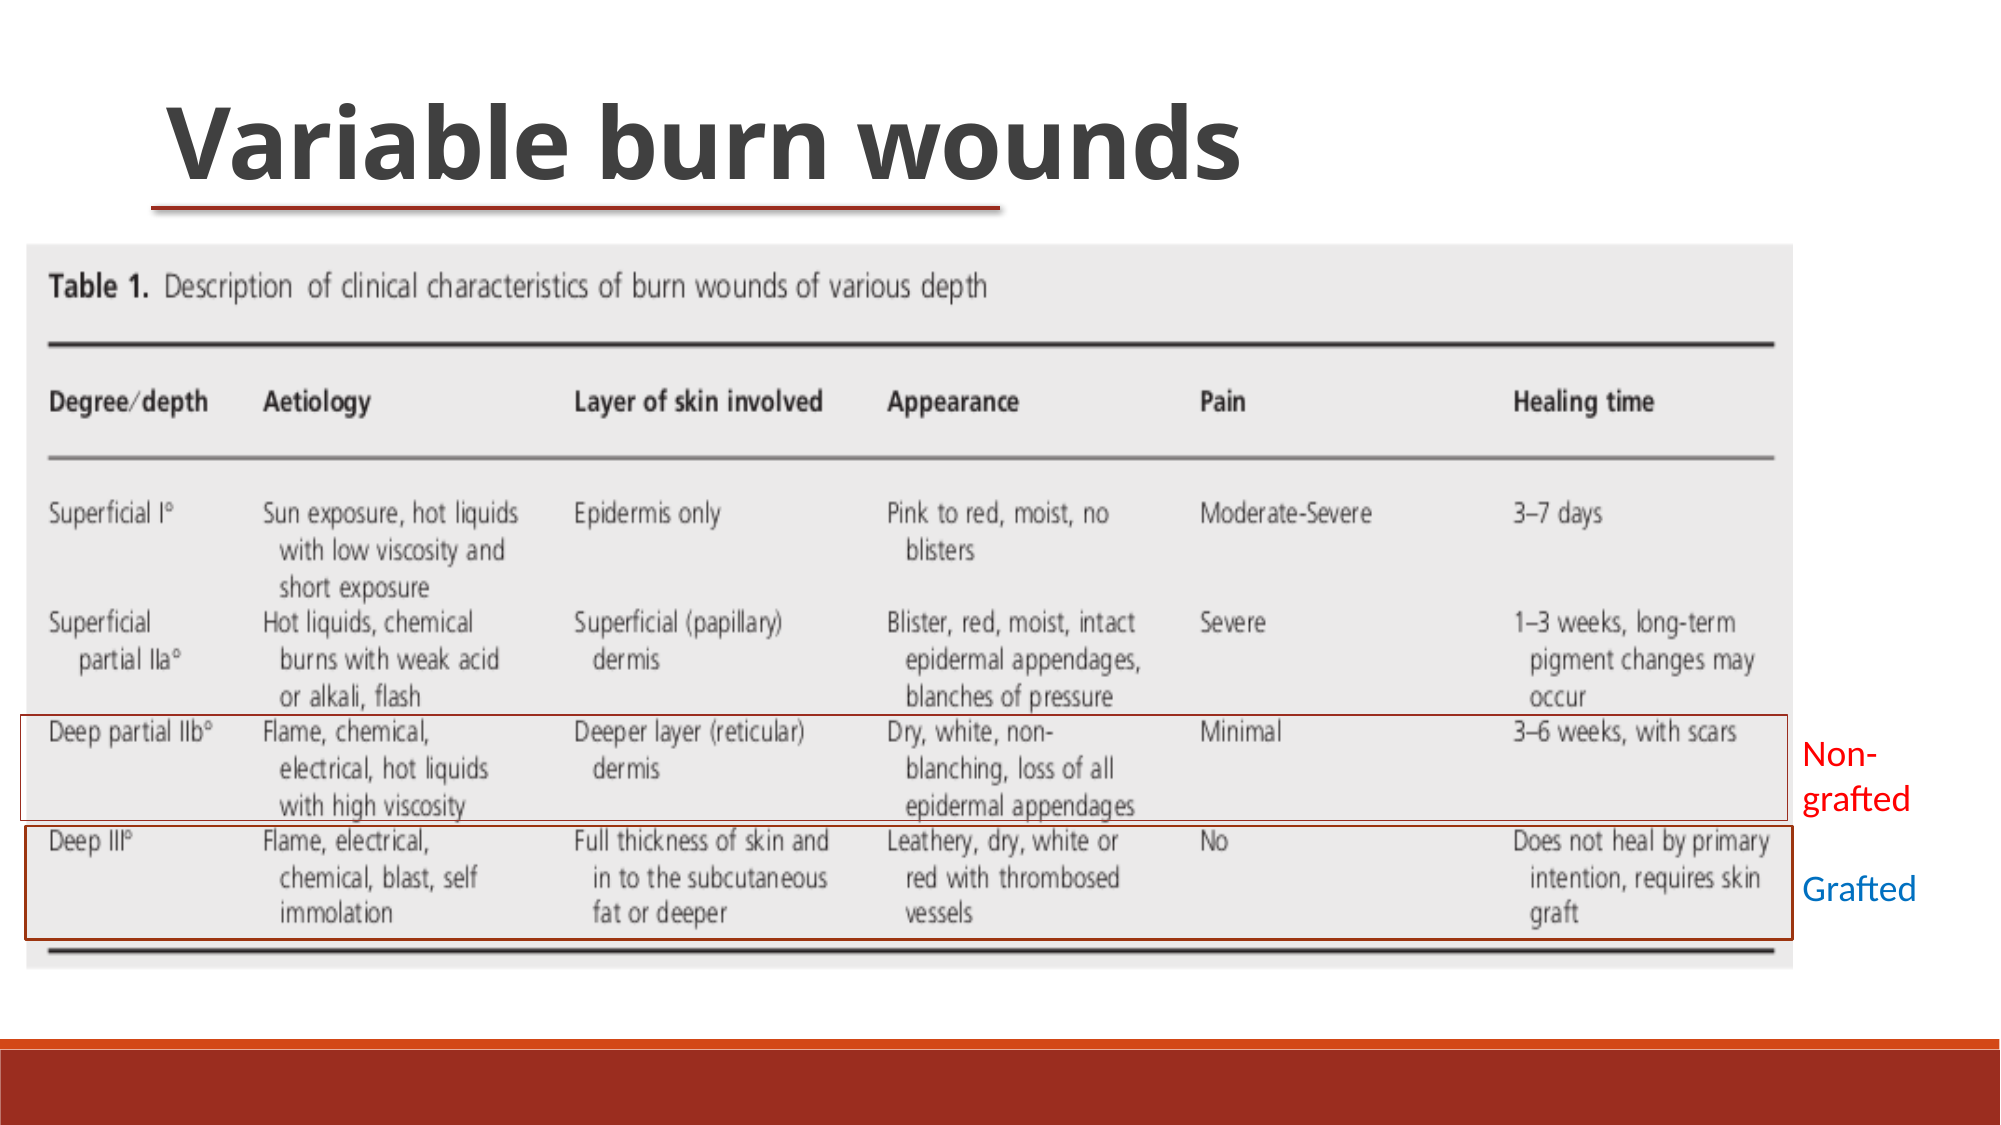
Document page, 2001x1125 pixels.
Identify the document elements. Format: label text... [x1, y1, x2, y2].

title Variable burn wounds [151, 0, 1802, 208]
text_box Non-grafted Grafted [1803, 722, 2000, 917]
picture [24, 240, 1794, 980]
